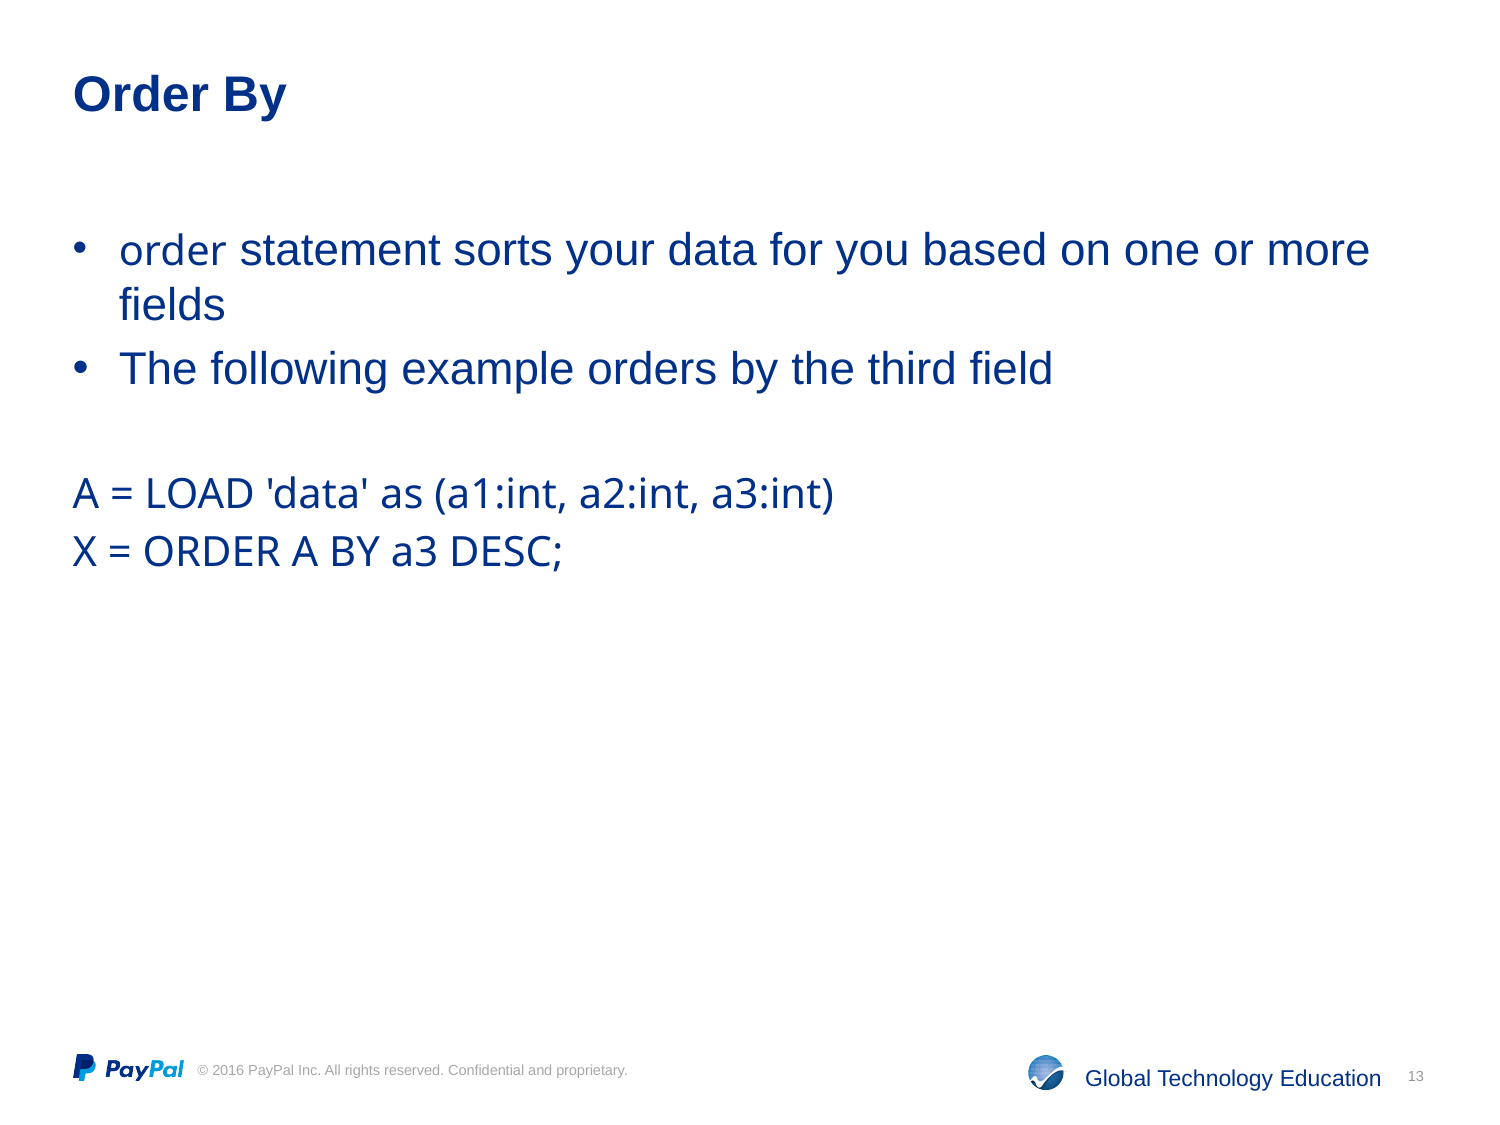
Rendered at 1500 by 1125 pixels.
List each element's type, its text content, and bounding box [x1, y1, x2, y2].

slide_number 13 [1383, 1045, 1439, 1106]
picture [73, 1054, 184, 1081]
picture [1023, 1050, 1070, 1095]
list order statement sorts your data for you based on one or more fields The following example orders by the third field A = LOAD 'data' as (a1:int, a2:int, a3:int) X = ORDER A BY a3 DESC; [57, 212, 1409, 1029]
title Order By [58, 53, 1409, 151]
